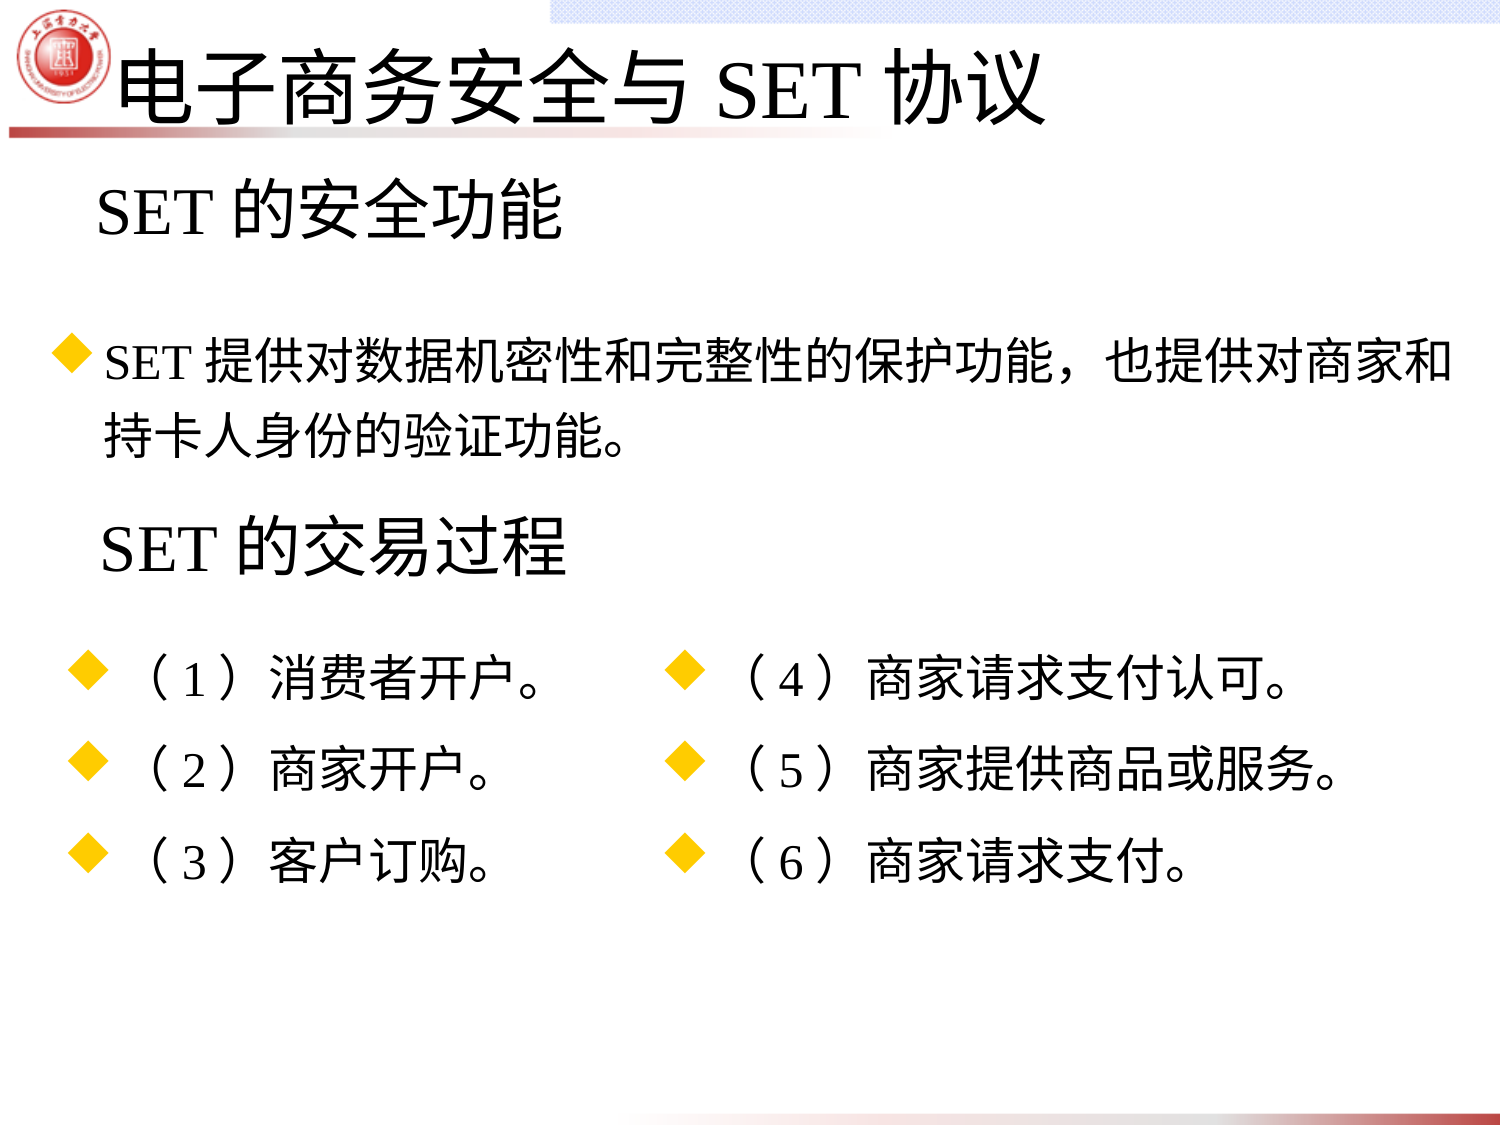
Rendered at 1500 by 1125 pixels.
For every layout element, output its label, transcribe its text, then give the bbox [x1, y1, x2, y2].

text_box SET提供对数据机密性和完整性的保护功能，也提供对商家和持卡人身份的验证功能。 [47, 302, 1474, 477]
text_box SET的交易过程 [99, 499, 1461, 582]
text_box SET的安全功能 [95, 164, 1457, 244]
picture [0, 0, 1500, 1125]
text_box 电子商务安全与SET协议 [96, 53, 1280, 144]
text_box （1）消费者开户。 （2）商家开户。 （3）客户订购。 [63, 612, 865, 917]
text_box （4）商家请求支付认可。 （5）商家提供商品或服务。 （6）商家请求支付。 [660, 622, 1462, 907]
